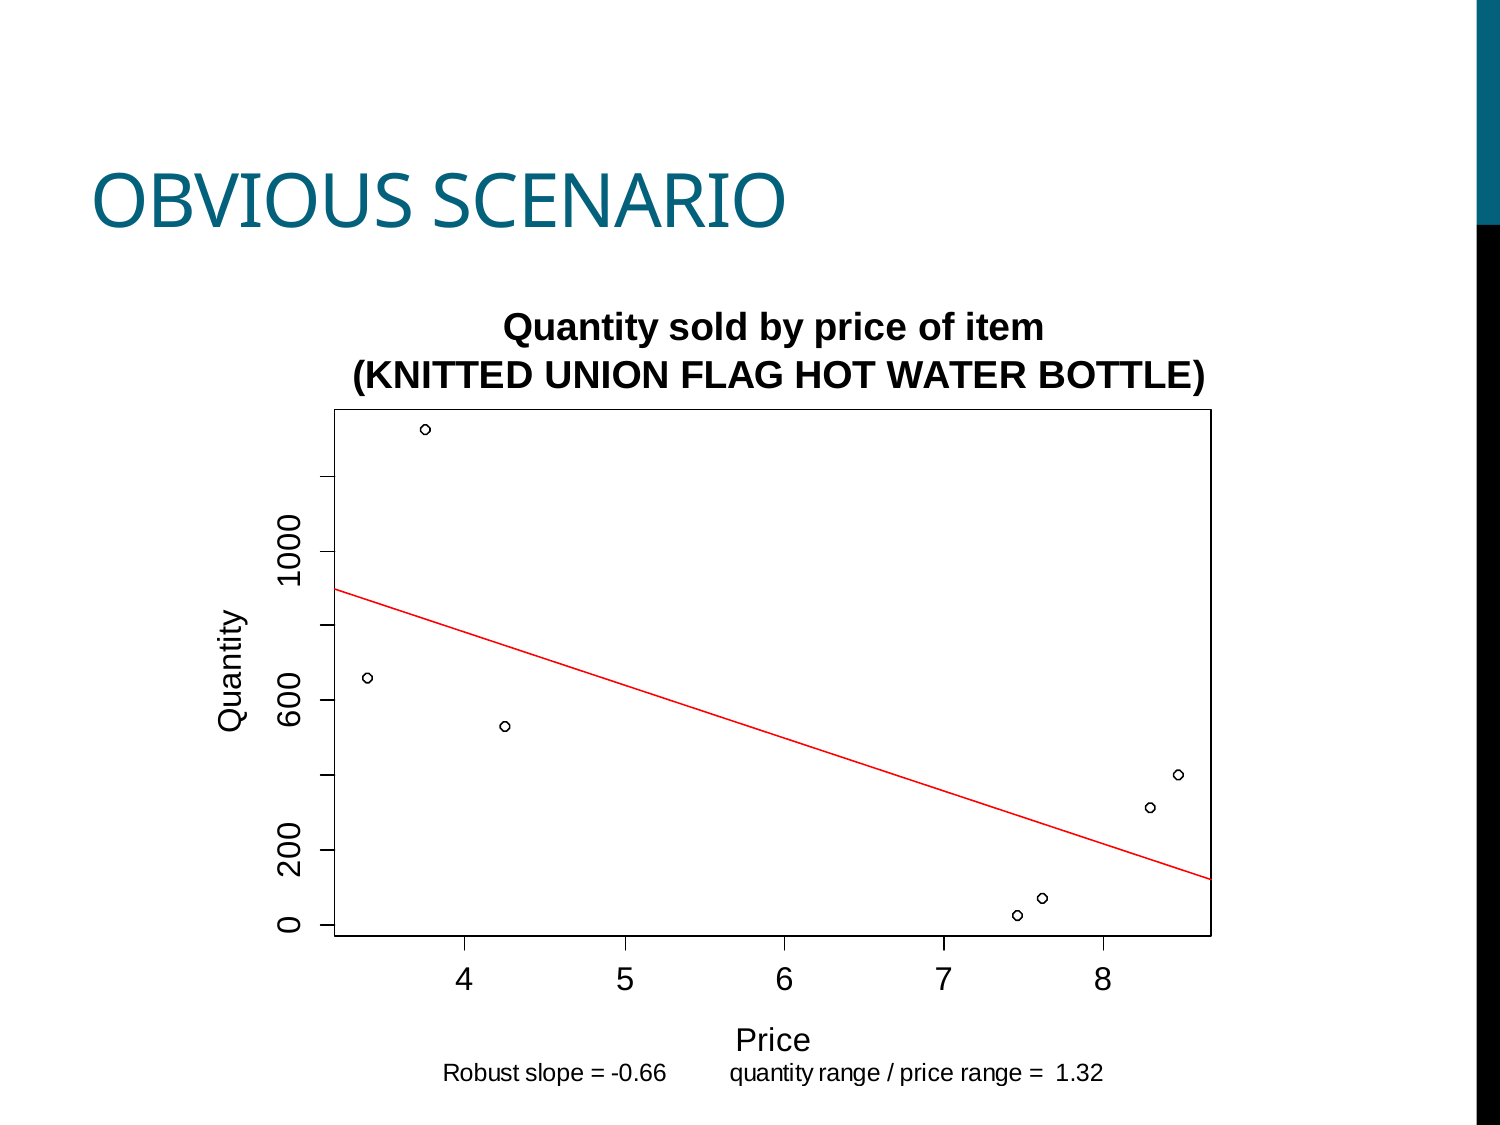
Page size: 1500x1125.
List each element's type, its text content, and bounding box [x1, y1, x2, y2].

picture [212, 286, 1273, 1087]
title Obvious scenario [75, 25, 1025, 250]
